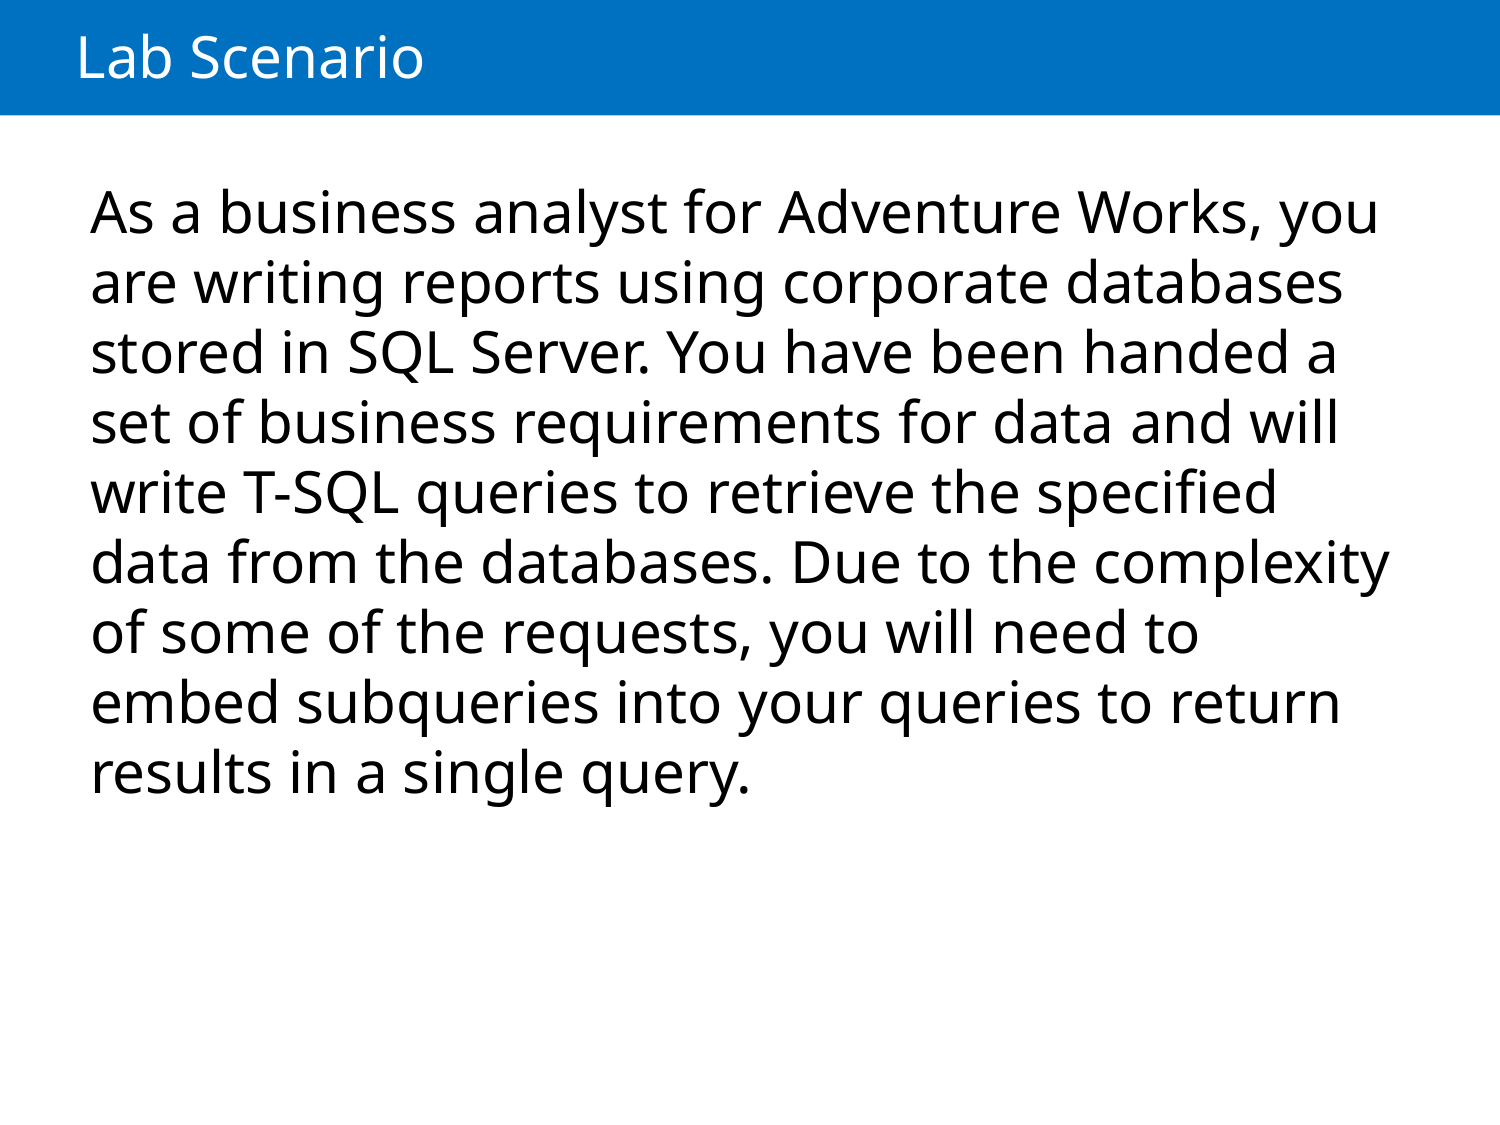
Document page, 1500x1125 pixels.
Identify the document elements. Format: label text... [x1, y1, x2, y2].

title Lab Scenario [75, 0, 1351, 122]
text_box As a business analyst for Adventure Works, you are writing reports using corporate databases stored in SQL Server. You have been handed a set of business requirements for data and will write T-SQL queries to retrieve the specified data from the databases. Due to the complexity of some of the requests, you will need to embed subqueries into your queries to return results in a single query. [75, 167, 1408, 813]
